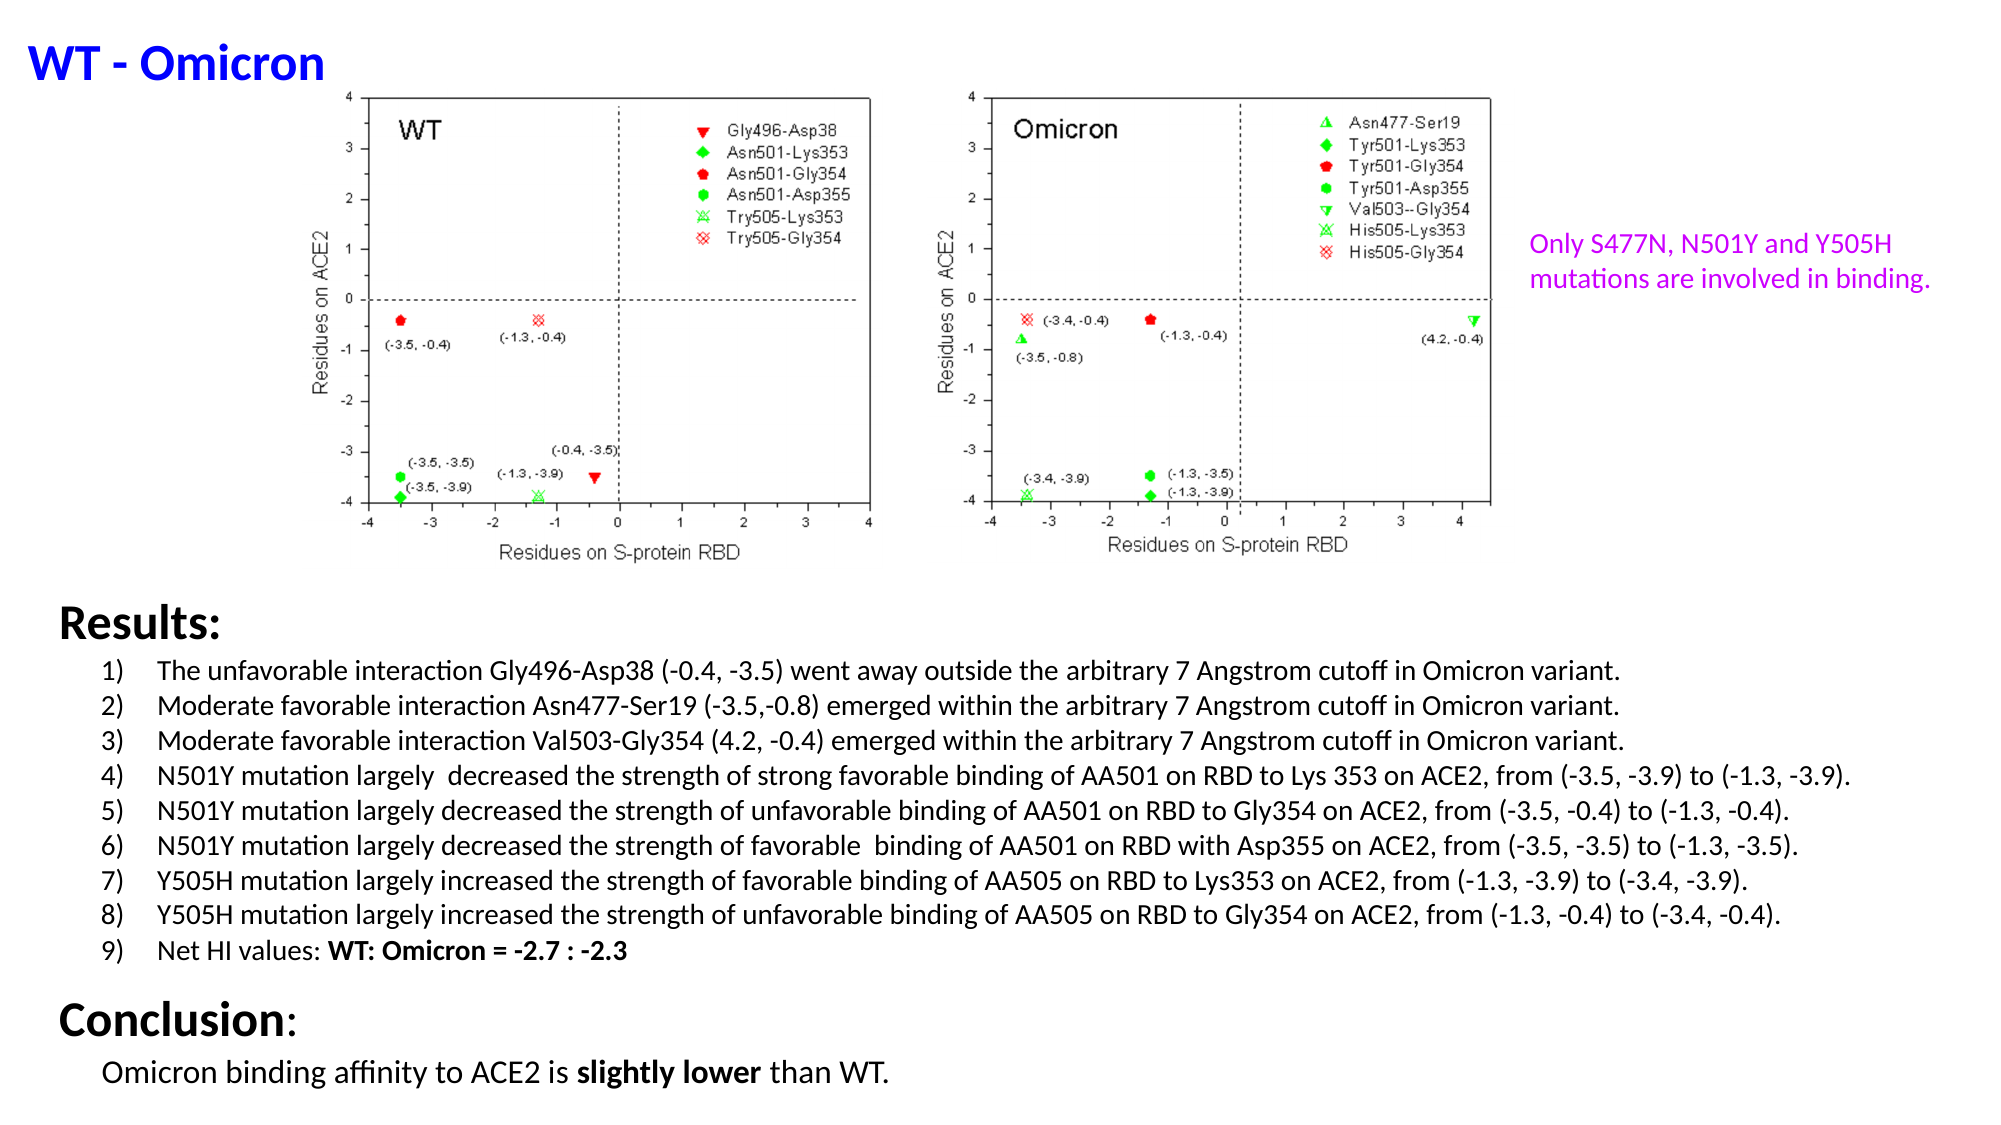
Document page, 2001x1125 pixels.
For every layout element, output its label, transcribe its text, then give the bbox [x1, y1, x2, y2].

text_box The unfavorable interaction Gly496-Asp38 (-0.4, -3.5) went away outside the arbitrary 7 Angstrom cutoff in Omicron variant. Moderate favorable interaction Asn477-Ser19 (-3.5,-0.8) emerged within the arbitrary 7 Angstrom cutoff in Omicron variant. Moderate favorable interaction Val503-Gly354 (4.2, -0.4) emerged within the arbitrary 7 Angstrom cutoff in Omicron variant. N501Y mutation largely decreased the strength of strong favorable binding of AA501 on RBD to Lys 353 on ACE2, from (-3.5, -3.9) to (-1.3, -3.9). N501Y mutation largely decreased the strength of unfavorable binding of AA501 on RBD to Gly354 on ACE2, from (-3.5, -0.4) to (-1.3, -0.4). N501Y mutation largely decreased the strength of favorable binding of AA501 on RBD with Asp355 on ACE2, from (-3.5, -3.5) to (-1.3, -3.5). Y505H mutation largely increased the strength of favorable binding of AA505 on RBD to Lys353 on ACE2, from (-1.3, -3.9) to (-3.4, -3.9). Y505H mutation largely increased the strength of unfavorable binding of AA505 on RBD to Gly354 on ACE2, from (-1.3, -0.4) to (-3.4, -0.4). Net HI values: WT: Omicron = -2.7 : -2.3 [86, 643, 1914, 974]
picture [302, 88, 883, 569]
text_box Conclusion: Omicron binding affinity to ACE2 is slightly lower than WT. [44, 978, 1836, 1099]
text_box Only S477N, N501Y and Y505H mutations are involved in binding. [1515, 216, 1967, 302]
picture [927, 88, 1515, 563]
text_box Results: [44, 581, 1200, 657]
text_box WT - Omicron [12, 20, 420, 99]
